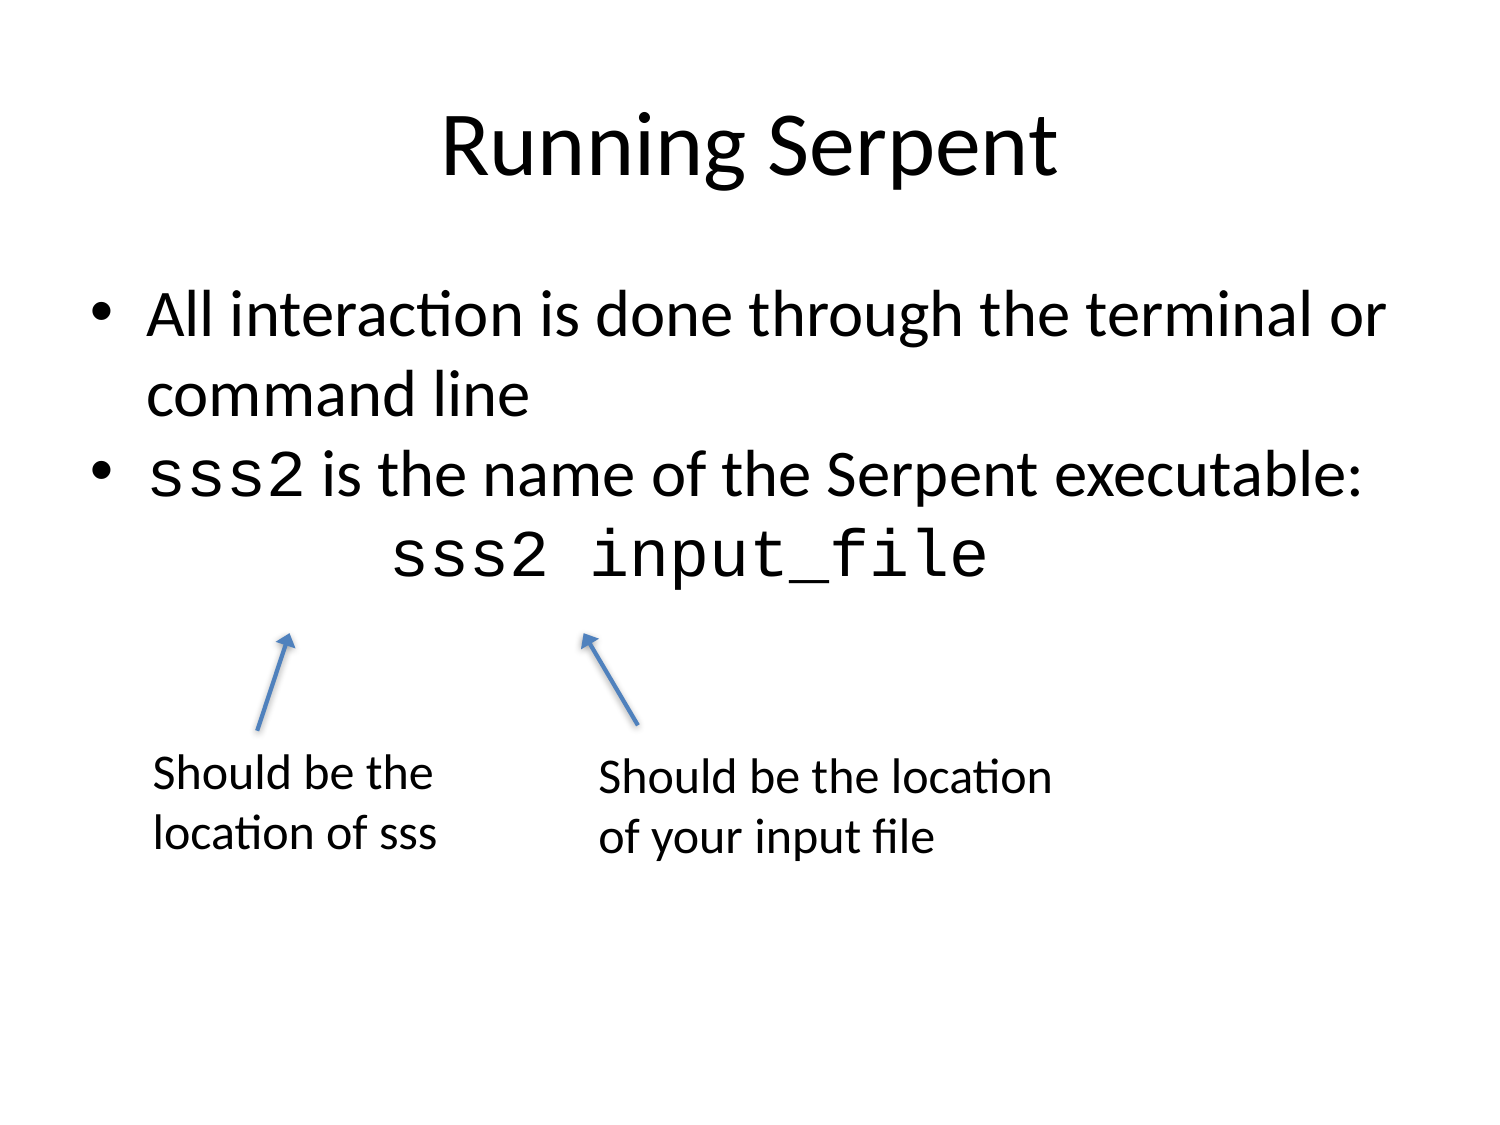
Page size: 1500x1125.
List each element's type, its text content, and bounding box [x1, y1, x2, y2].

text_box Should be the location of your input file [583, 736, 1115, 931]
text_box Running Serpent [75, 45, 1425, 233]
text_box Should be the location of sss [138, 731, 493, 927]
text_box [255, 633, 296, 732]
text_box [580, 633, 640, 727]
text_box All interaction is done through the terminal or command line sss2 is the name of the Serpent executable: sss2 input_file [75, 262, 1425, 1005]
